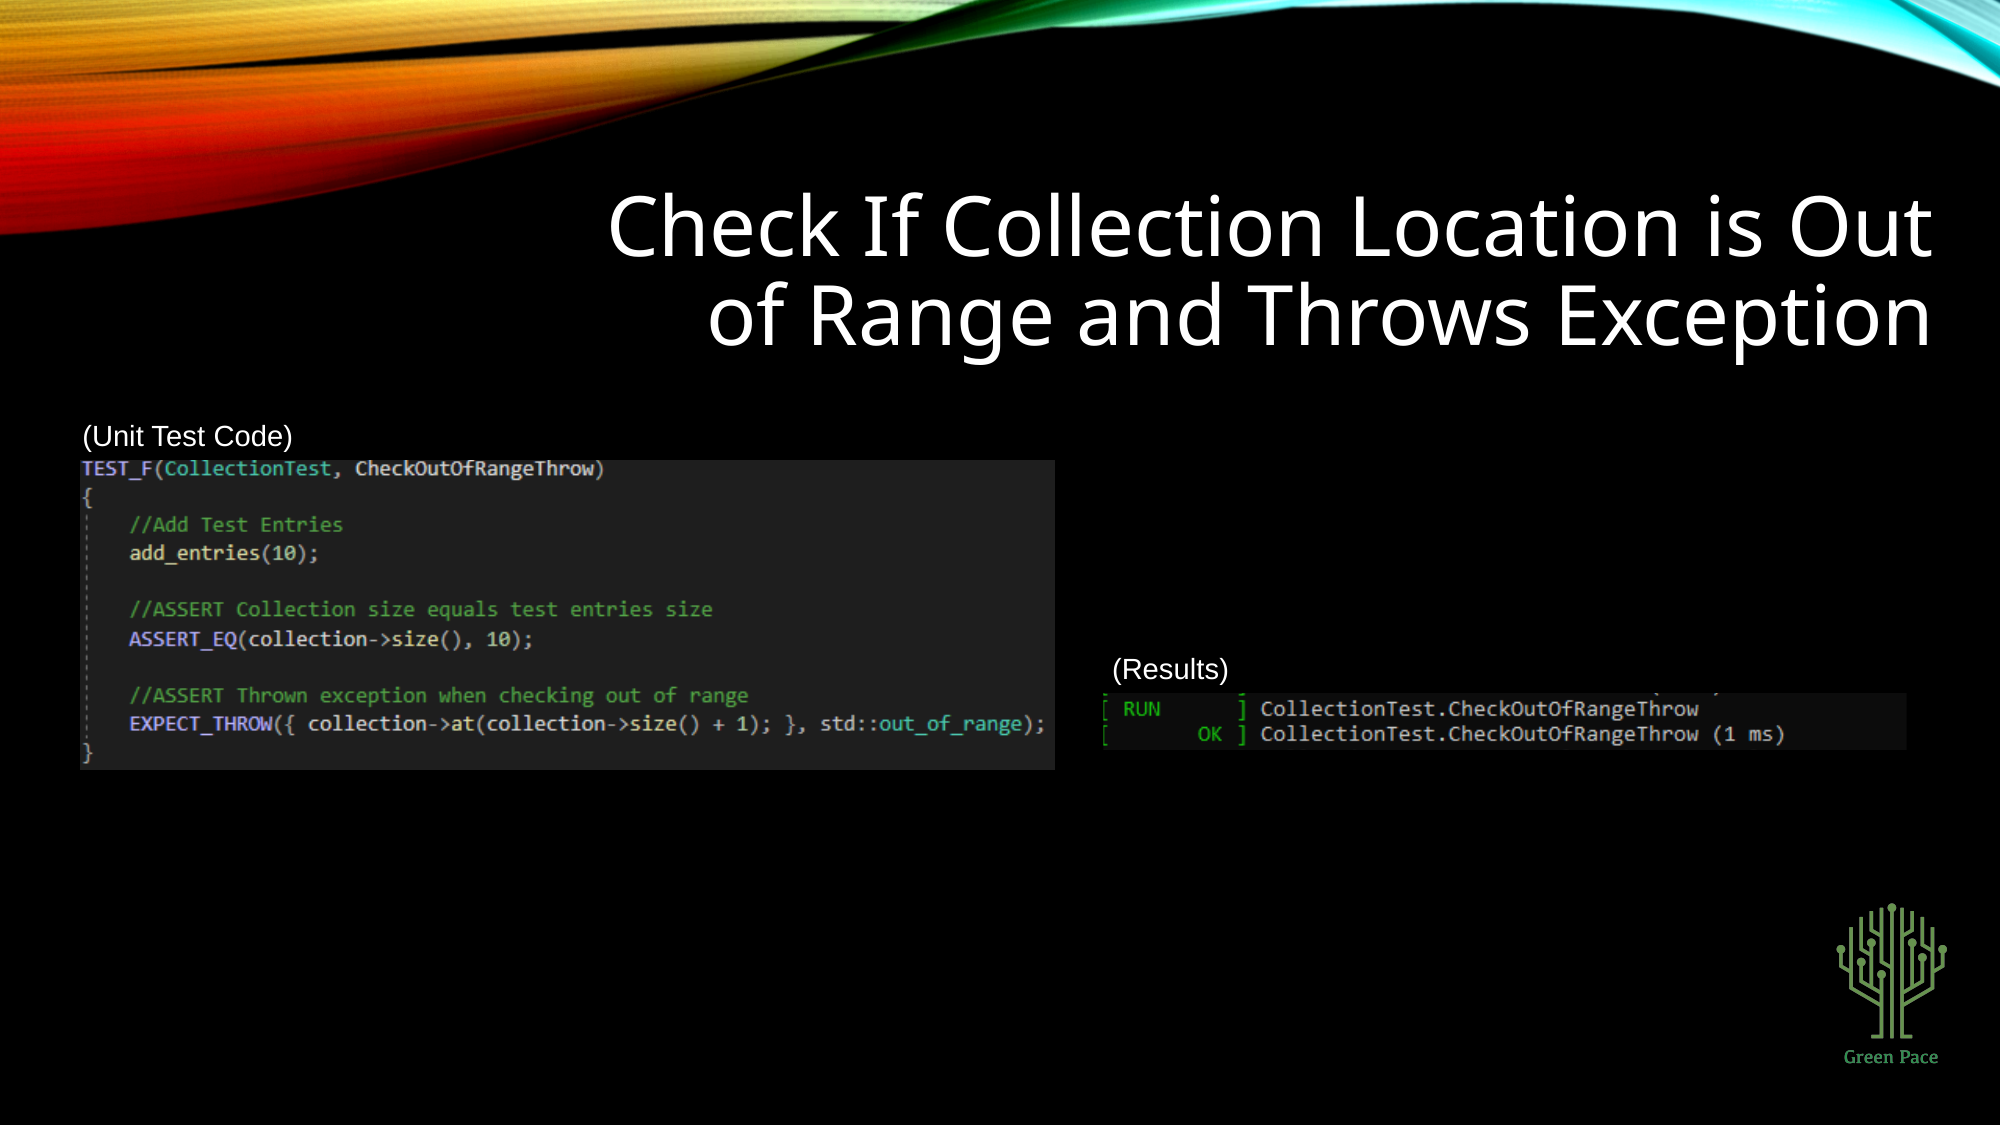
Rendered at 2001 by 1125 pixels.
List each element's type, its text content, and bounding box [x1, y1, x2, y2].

picture [0, 0, 2000, 237]
picture [1103, 693, 1907, 751]
title Check If Collection Location is Out of Range and Throws Exception [537, 167, 1950, 380]
picture [1817, 892, 1964, 1082]
text_box (Unit Test Code) [67, 409, 389, 460]
text_box (Results) [1097, 643, 1265, 693]
picture [80, 460, 1055, 770]
